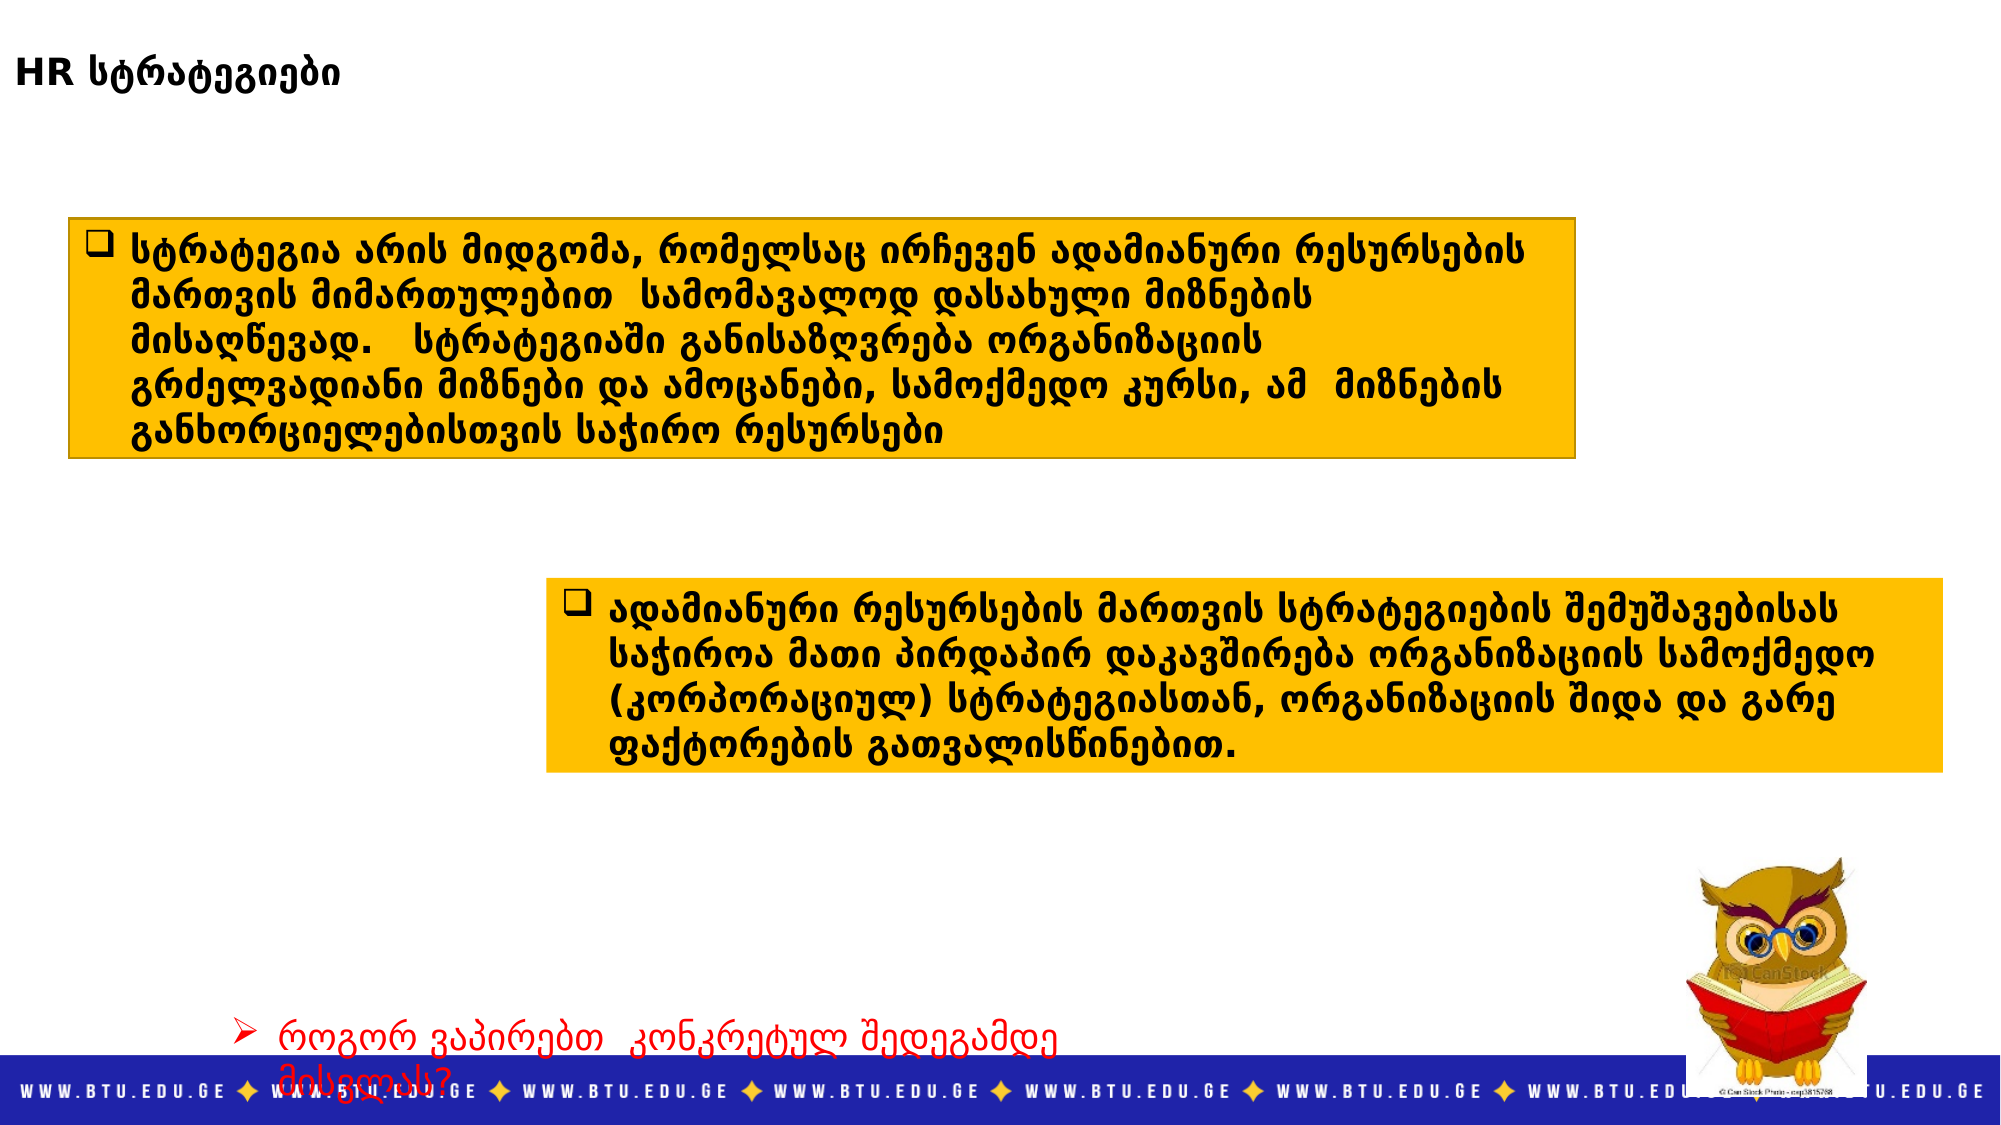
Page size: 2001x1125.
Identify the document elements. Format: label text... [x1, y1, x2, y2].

text_box ადამიანური რესურსების მართვის სტრატეგიების შემუშავებისას საჭიროა მათი პირდაპირ დაკავშირება ორგანიზაციის სამოქმედო (კორპორაციულ) სტრატეგიასთან, ორგანიზაციის შიდა და გარე ფაქტორების გათვალისწინებით. [546, 577, 1943, 773]
text_box HR სტრატეგიები [0, 40, 370, 101]
text_box სტრატეგია არის მიდგომა, რომელსაც ირჩევენ ადამიანური რესურსების მართვის მიმართულებით სამომავალოდ დასახული მიზნების მისაღწევად. სტრატეგიაში განისაზღვრება ორგანიზაციის გრძელვადიანი მიზნები და ამოცანები, სამოქმედო კურსი, ამ მიზნების განხორციელებისთვის საჭირო რესურსები [68, 217, 1576, 459]
text_box როგორ ვაპირებთ კონკრეტულ შედეგამდე მისვლას? [215, 1005, 1216, 1111]
picture [0, 0, 2001, 1125]
